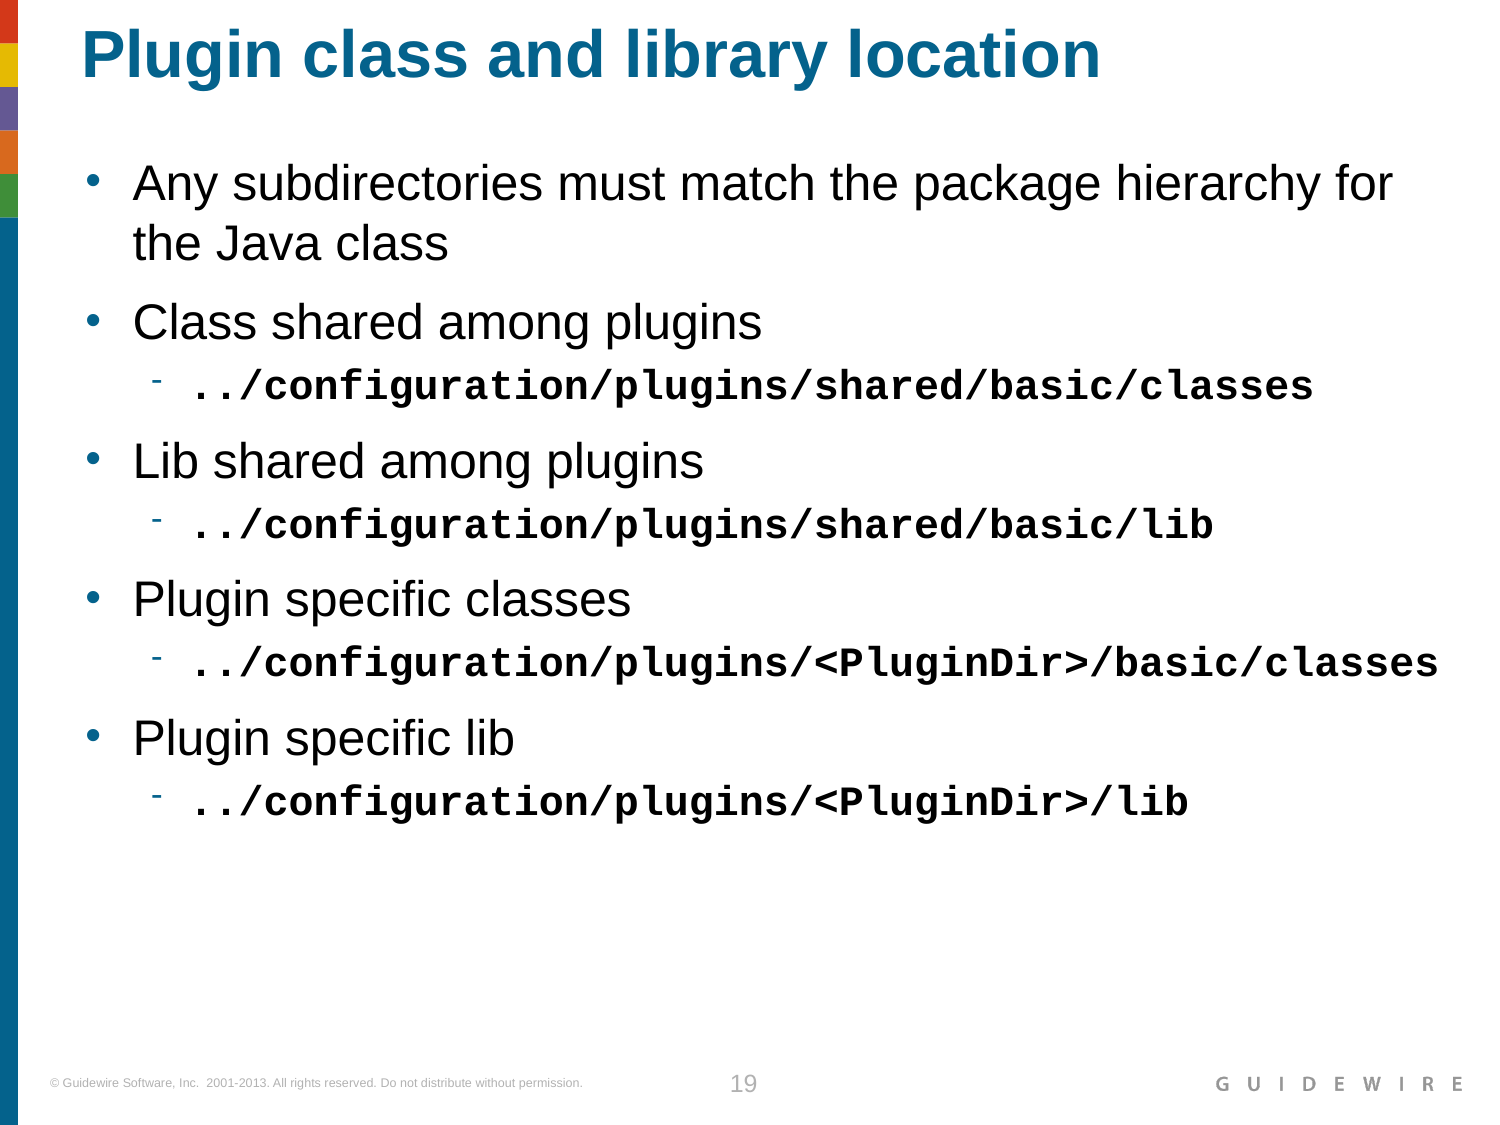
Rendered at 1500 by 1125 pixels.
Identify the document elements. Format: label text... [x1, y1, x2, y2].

picture [1215, 1073, 1480, 1096]
title Plugin class and library location [81, 19, 1446, 142]
list Any subdirectories must match the package hierarchy for the Java class Class shared among plugins ../configuration/plugins/shared/basic/classes Lib shared among plugins ../configuration/plugins/shared/basic/lib Plugin specific classes ../configuration/plugins/<PluginDir>/basic/classes Plugin specific lib ../configuration/plugins/<PluginDir>/lib [85, 149, 1451, 1050]
